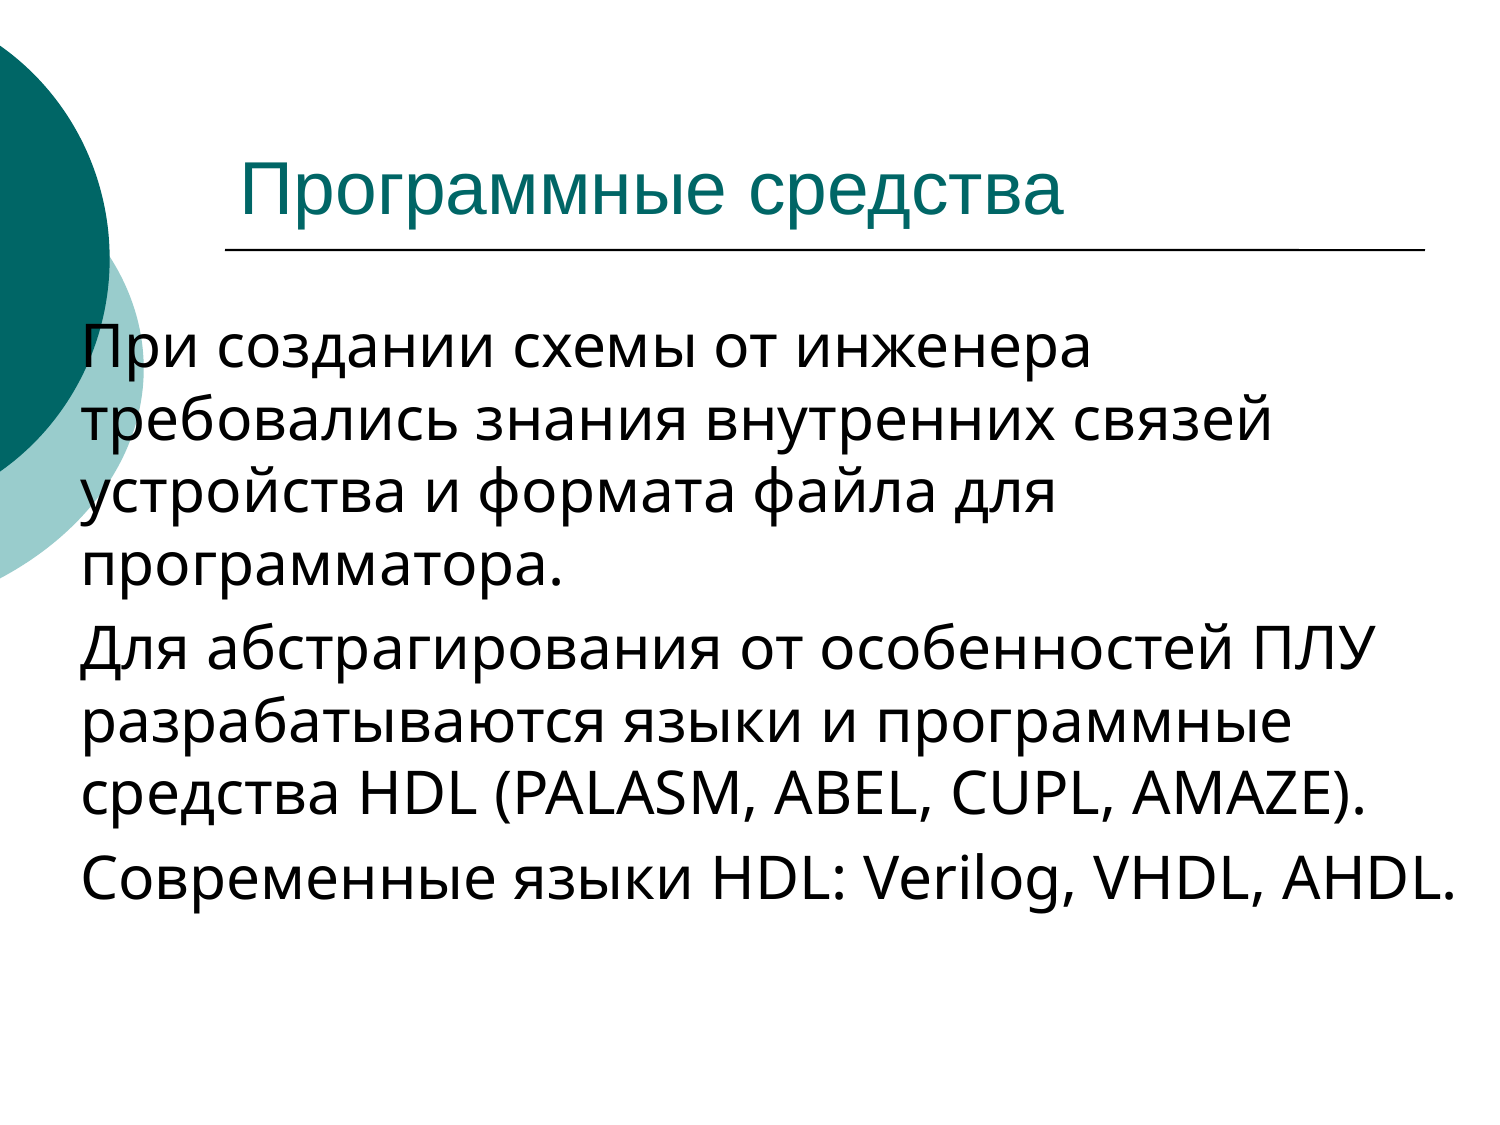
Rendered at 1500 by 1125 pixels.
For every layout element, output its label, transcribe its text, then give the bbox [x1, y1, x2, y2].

list При создании схемы от инженера требовались знания внутренних связей устройства и формата файла для программатора. Для абстрагирования от особенностей ПЛУ разрабатываются языки и программные средства HDL (PALASM, ABEL, CUPL, AMAZE). Современные языки HDL: Verilog, VHDL, AHDL. [64, 299, 1500, 1125]
title Программные средства [224, 49, 1425, 237]
